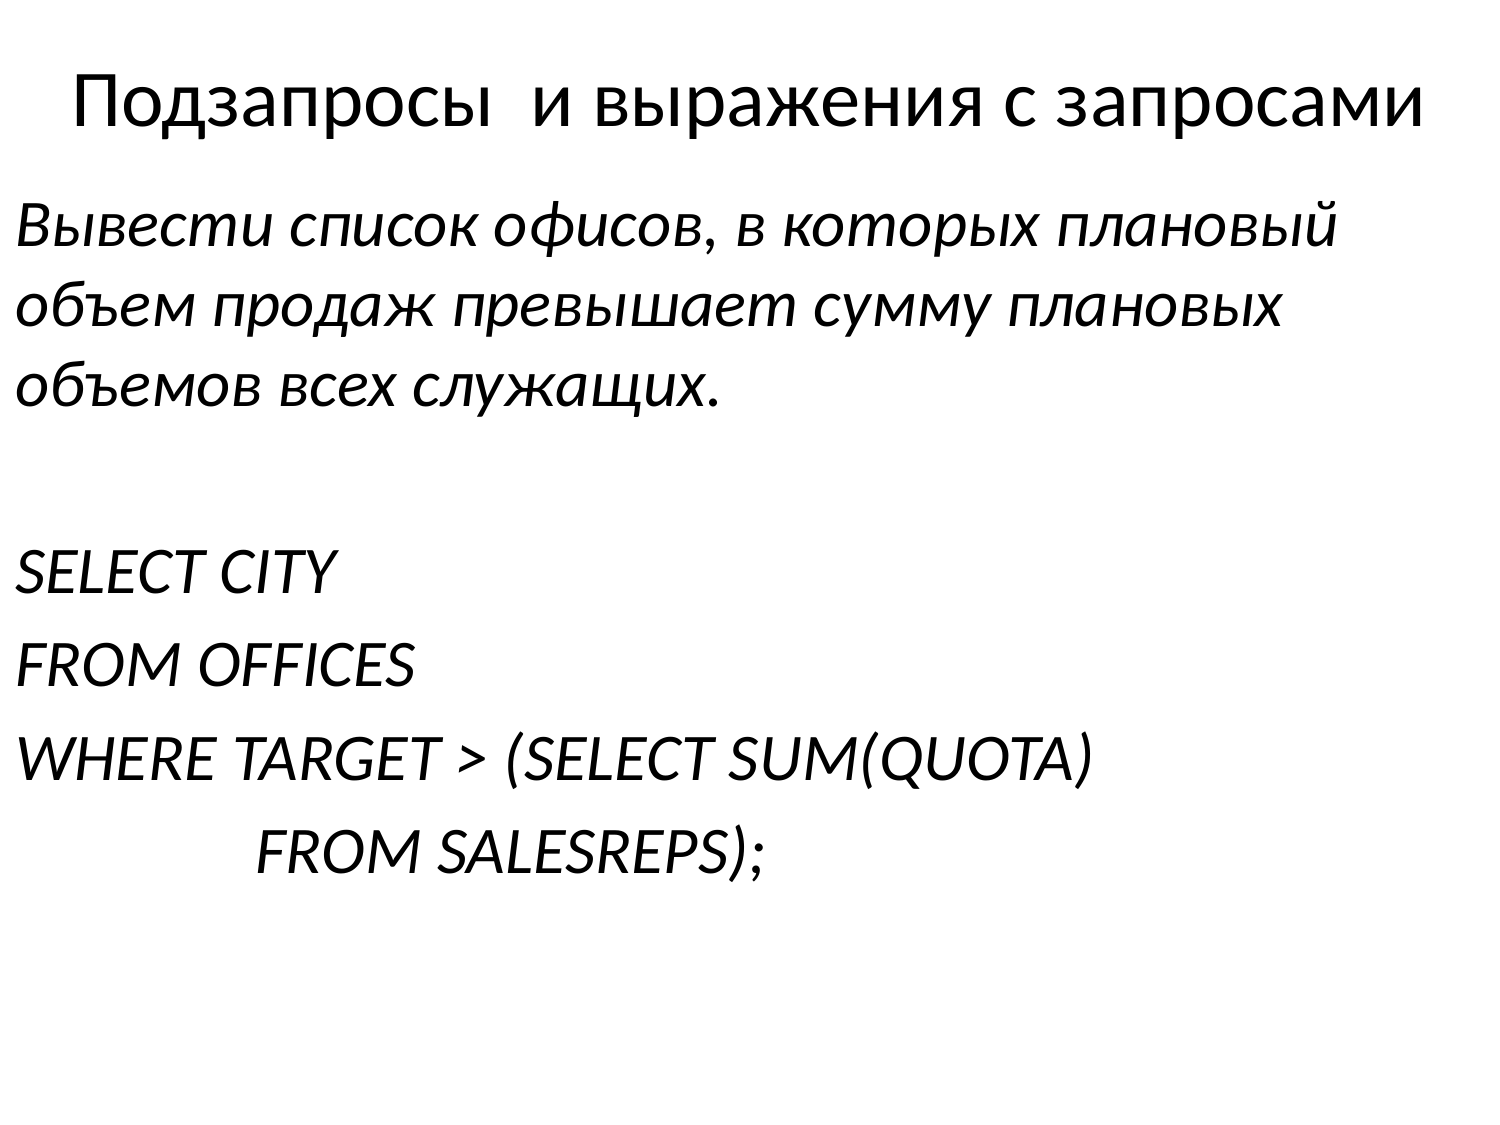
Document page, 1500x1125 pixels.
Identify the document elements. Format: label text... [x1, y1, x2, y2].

title Подзапросы и выражения с запросами [0, 0, 1500, 172]
list Вывести список офисов, в которых плановый объем продаж превышает сумму плановых объемов всех служащих. SELECT CITY FROM OFFICES WHERE TARGET > (SELECT SUM(QUOTA) FROM SALESREPS); [0, 172, 1500, 1125]
